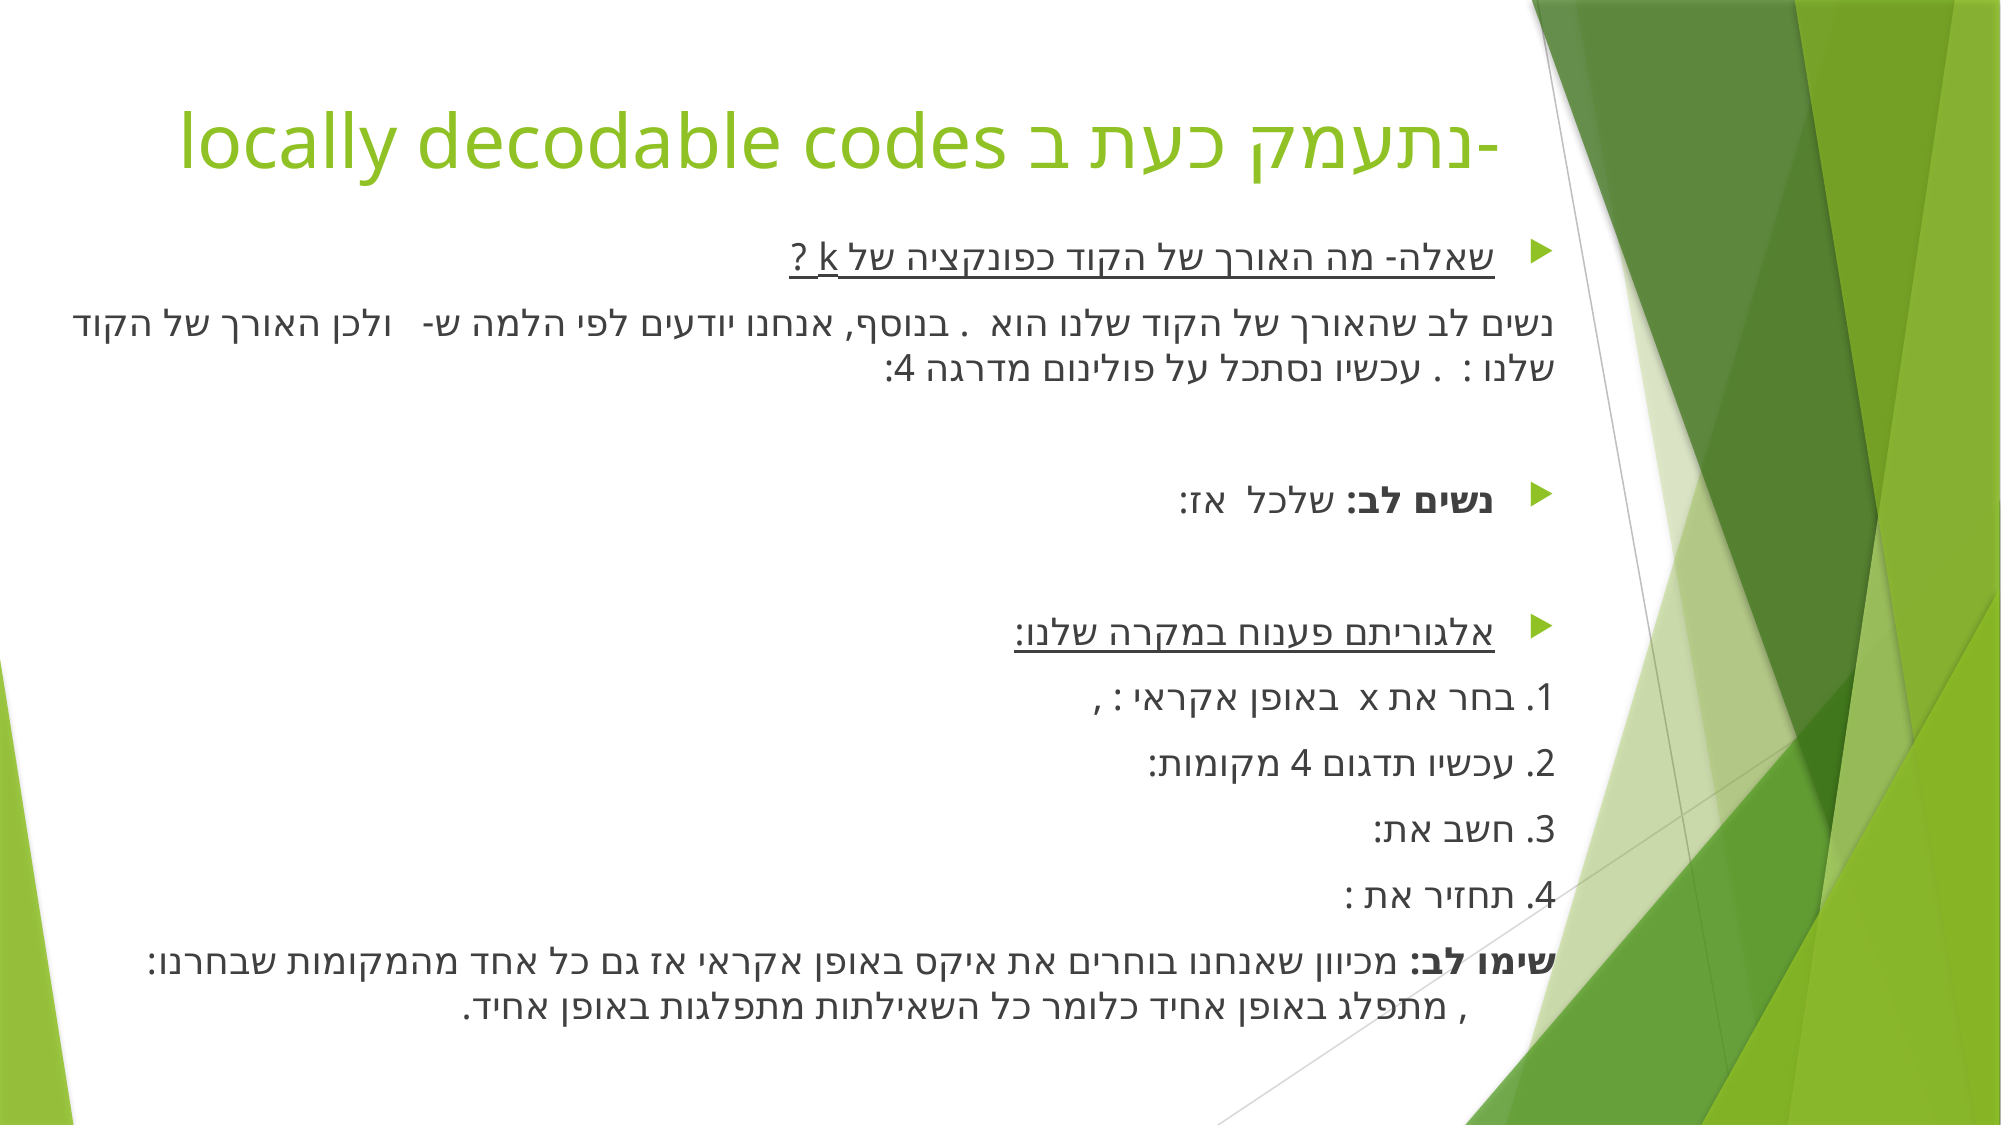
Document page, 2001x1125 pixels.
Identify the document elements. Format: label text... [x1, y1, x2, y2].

text_box locally decodable codes נתעמק כעת ב- [125, 86, 1536, 303]
